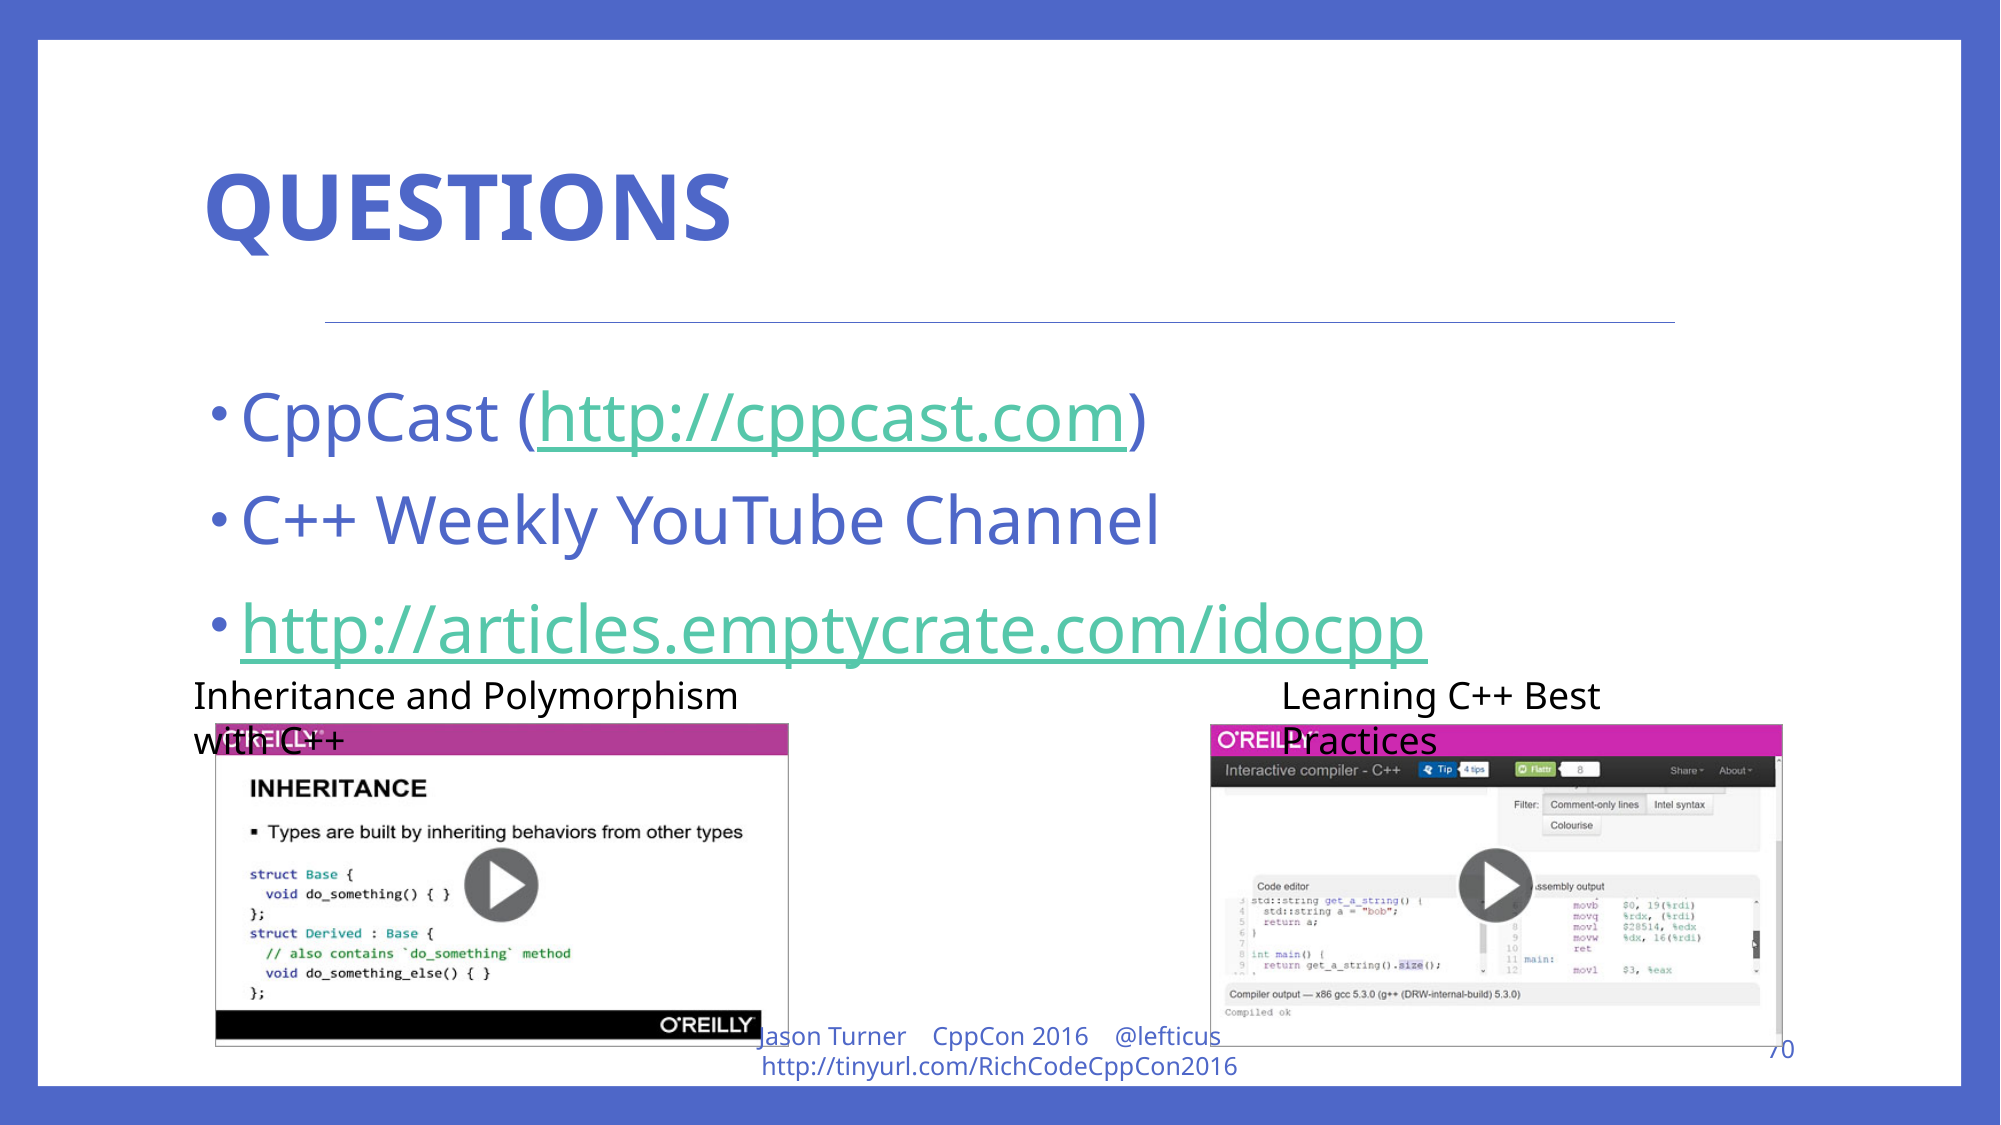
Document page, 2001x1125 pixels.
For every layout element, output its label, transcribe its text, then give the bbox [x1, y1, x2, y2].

text_box Inheritance and Polymorphism with C++ [178, 664, 825, 769]
list CppCast (http://cppcast.com) C++ Weekly YouTube Channel http://articles.emptycrate.com/idocpp [187, 368, 1808, 1000]
picture [214, 723, 790, 1047]
footer Jason Turner CppCon 2016 @lefticus http://tinyurl.com/RichCodeCppCon2016 [613, 1020, 1387, 1081]
picture [1209, 724, 1784, 1047]
slide_number 70 [1530, 1020, 1811, 1081]
title Questions [187, 99, 1808, 323]
text_box Learning C++ Best Practices [1266, 664, 1727, 722]
